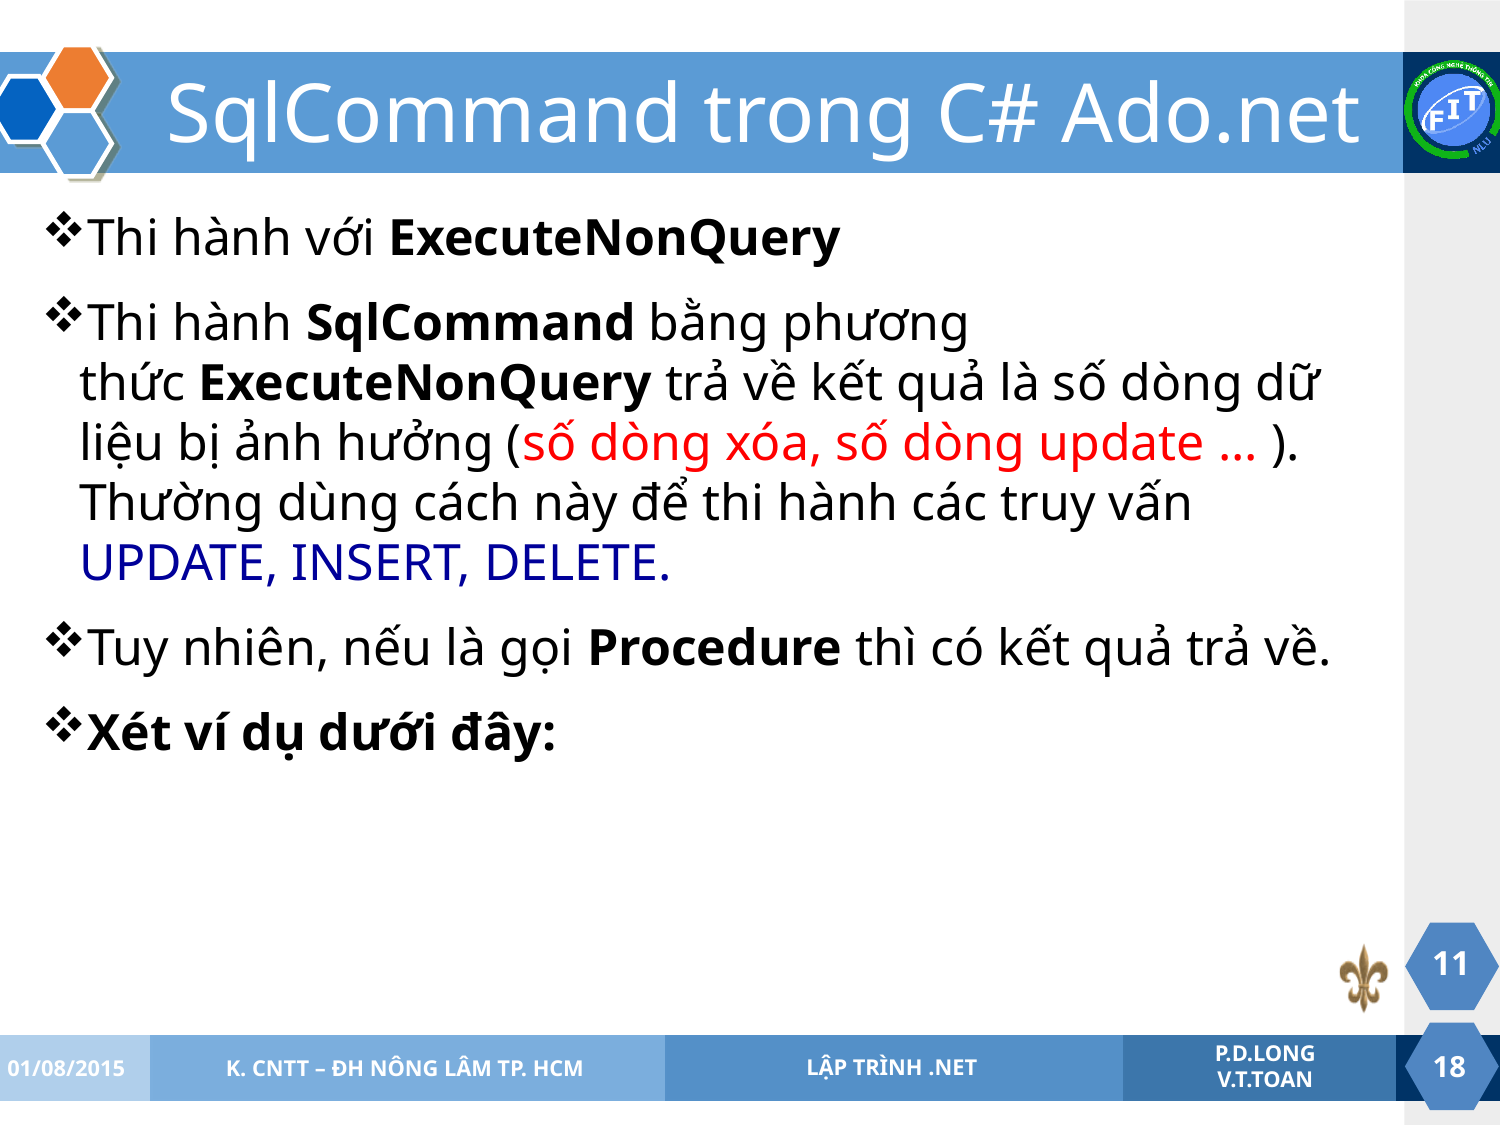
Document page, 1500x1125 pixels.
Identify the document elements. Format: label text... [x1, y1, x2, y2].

footer K. CNTT – ĐH NÔNG LÂM TP. HCM [151, 1039, 659, 1100]
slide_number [0, 1038, 158, 1098]
slide_number 11 [1405, 935, 1497, 996]
title SqlCommand trong C# Ado.net [151, 59, 1397, 173]
picture [1404, 60, 1500, 159]
list Thi hành với ExecuteNonQuery Thi hành SqlCommand bằng phương thức ExecuteNonQuery trả về kết quả là số dòng dữ liệu bị ảnh hưởng (số dòng xóa, số dòng update ... ). Thường dùng cách này để thi hành các truy vấn UPDATE, INSERT, DELETE. Tuy nhiên, nếu là gọi Procedure thì có kết quả trả về. Xét ví dụ dưới đây: [26, 197, 1397, 1014]
